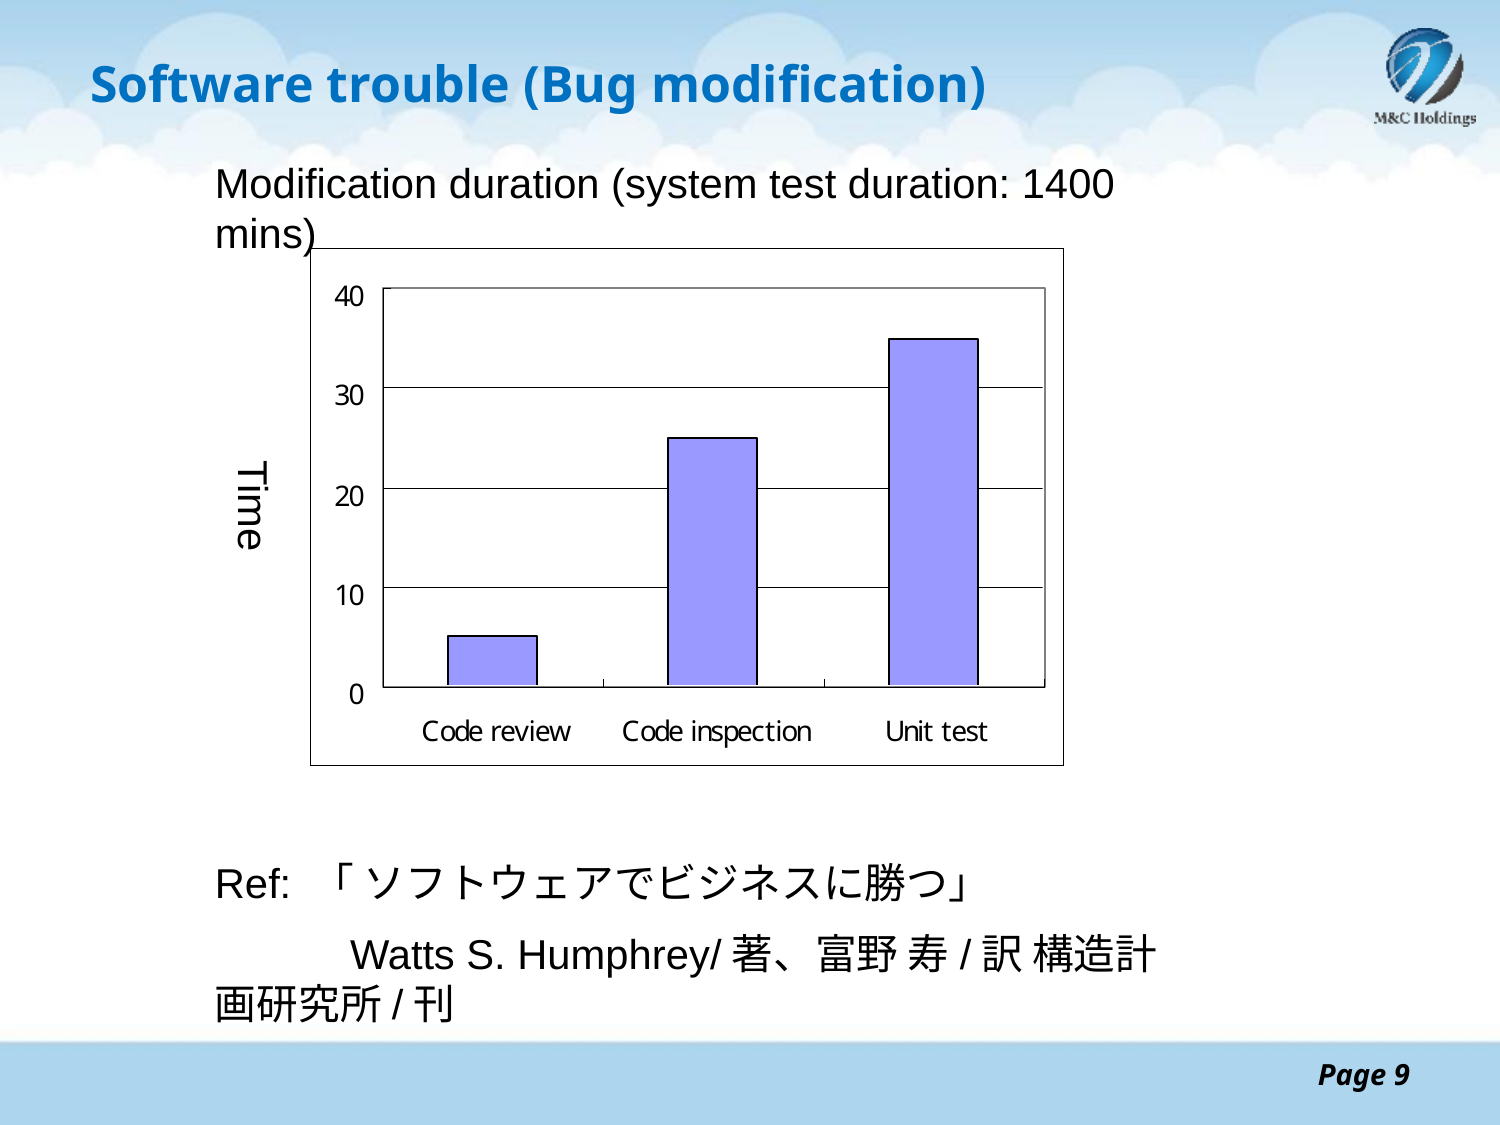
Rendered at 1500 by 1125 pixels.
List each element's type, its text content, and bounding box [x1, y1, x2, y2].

picture [0, 0, 1500, 1125]
text_box Ref: 「 ソフトウェアでビジネスに勝つ」 Watts S. Humphrey/著、富野 寿/訳 構造計画研究所/刊 [200, 849, 1200, 1036]
text_box Modification duration (system test duration: 1400 mins) [200, 149, 1200, 265]
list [299, 237, 1075, 776]
title Software trouble (Bug modification) [75, 28, 1425, 144]
text_box Time [212, 249, 288, 763]
slide_number Page 9 [1074, 1048, 1425, 1110]
